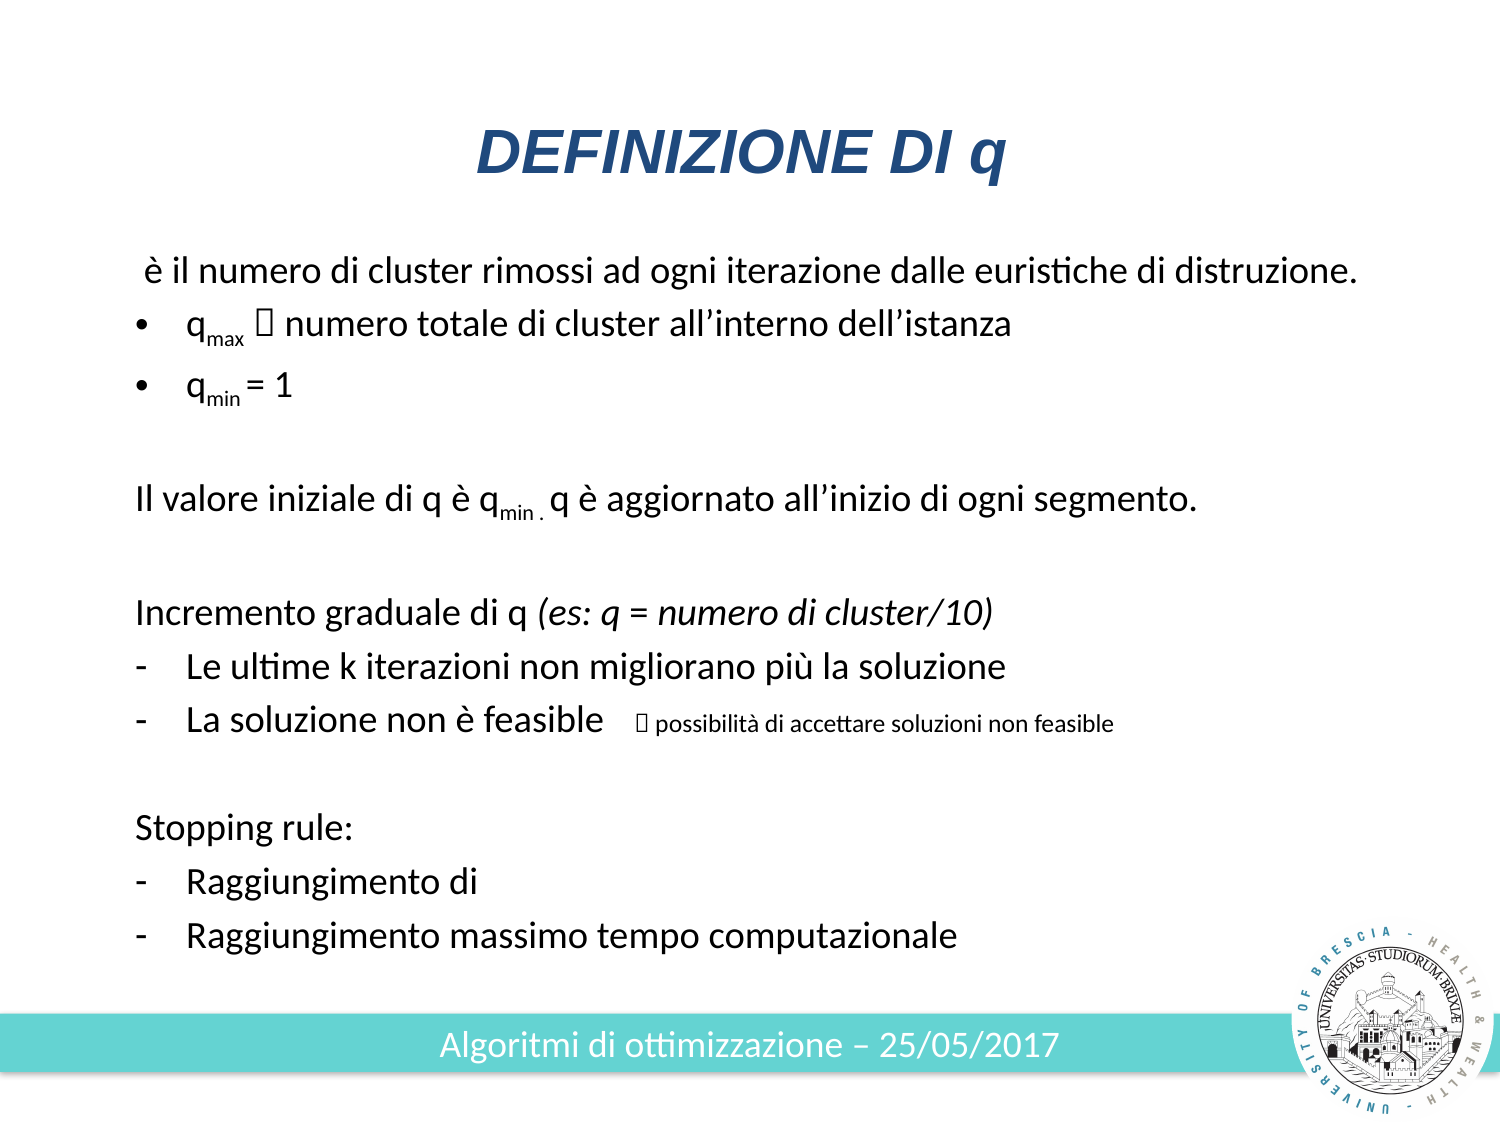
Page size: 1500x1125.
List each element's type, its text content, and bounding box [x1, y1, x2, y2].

title DEFINIZIONE DI q [75, 86, 1411, 210]
picture [1291, 916, 1494, 1122]
